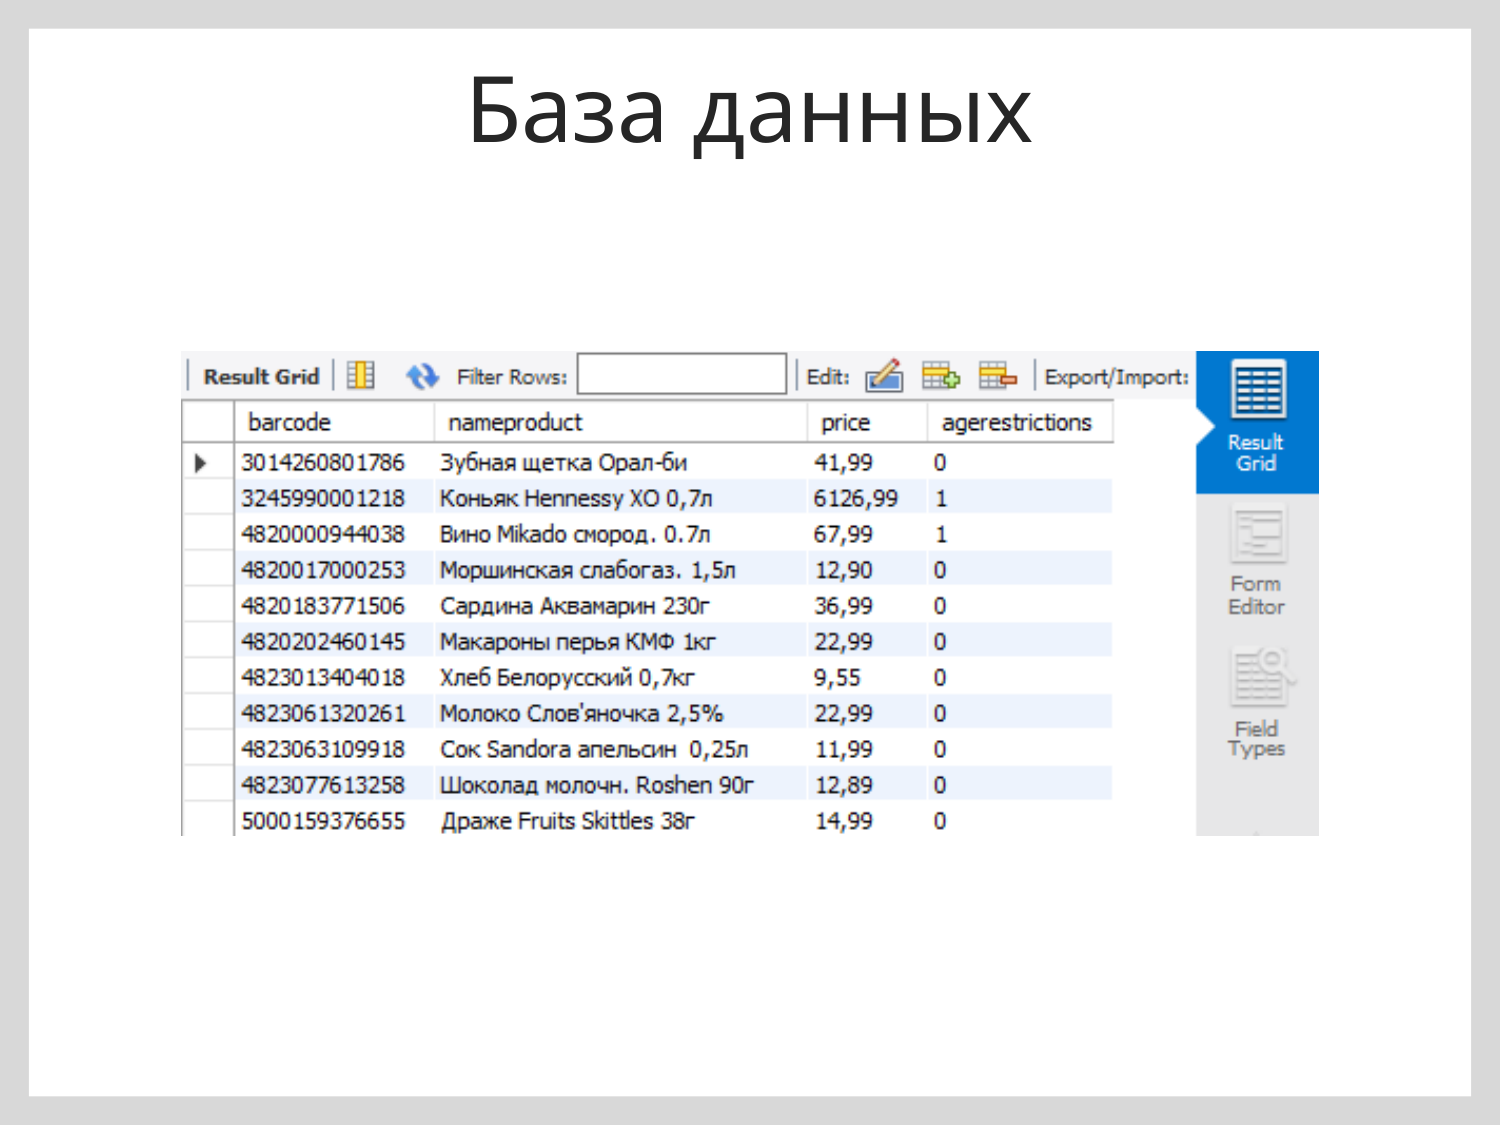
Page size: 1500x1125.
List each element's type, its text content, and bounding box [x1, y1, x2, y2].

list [181, 351, 1319, 836]
title База данных [120, 0, 1380, 225]
